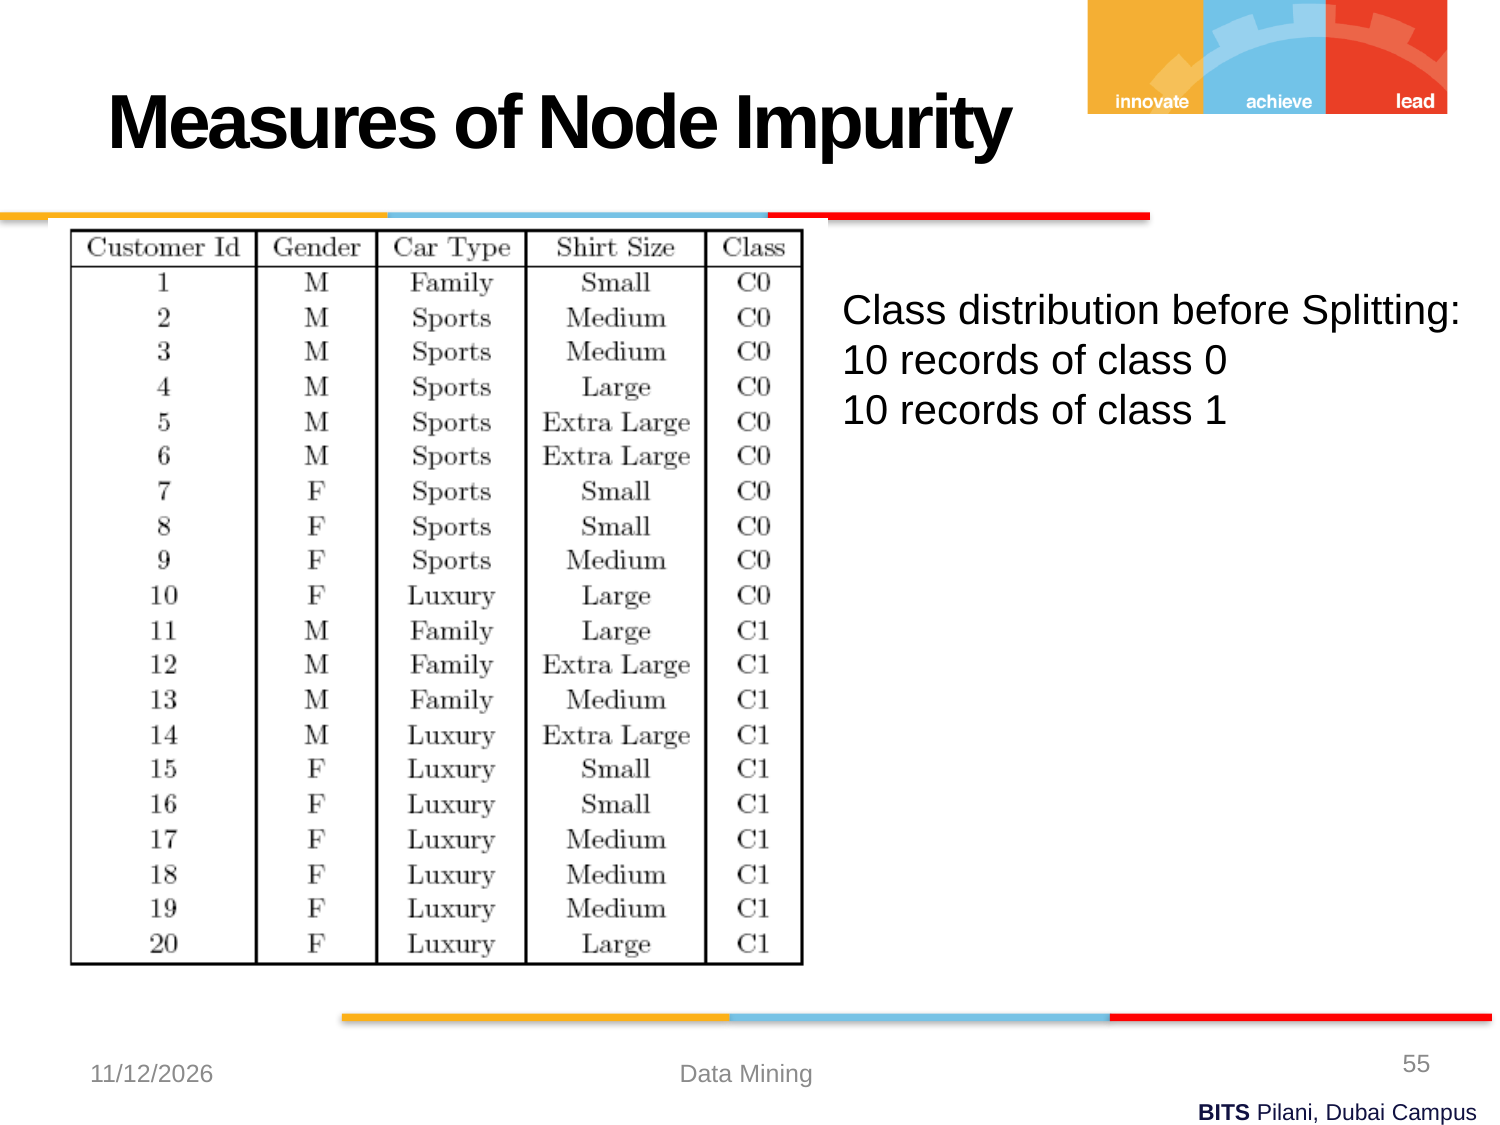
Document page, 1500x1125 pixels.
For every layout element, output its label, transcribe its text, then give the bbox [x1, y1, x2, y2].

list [48, 218, 828, 982]
picture [1087, 0, 1448, 114]
slide_number 55 [1095, 1032, 1446, 1093]
text_box Class distribution before Splitting: 10 records of class 0 10 records of class 1 [833, 275, 1489, 440]
footer Data Mining [512, 1042, 988, 1103]
title Measures of Node Impurity [92, 23, 1063, 212]
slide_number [75, 1042, 425, 1103]
